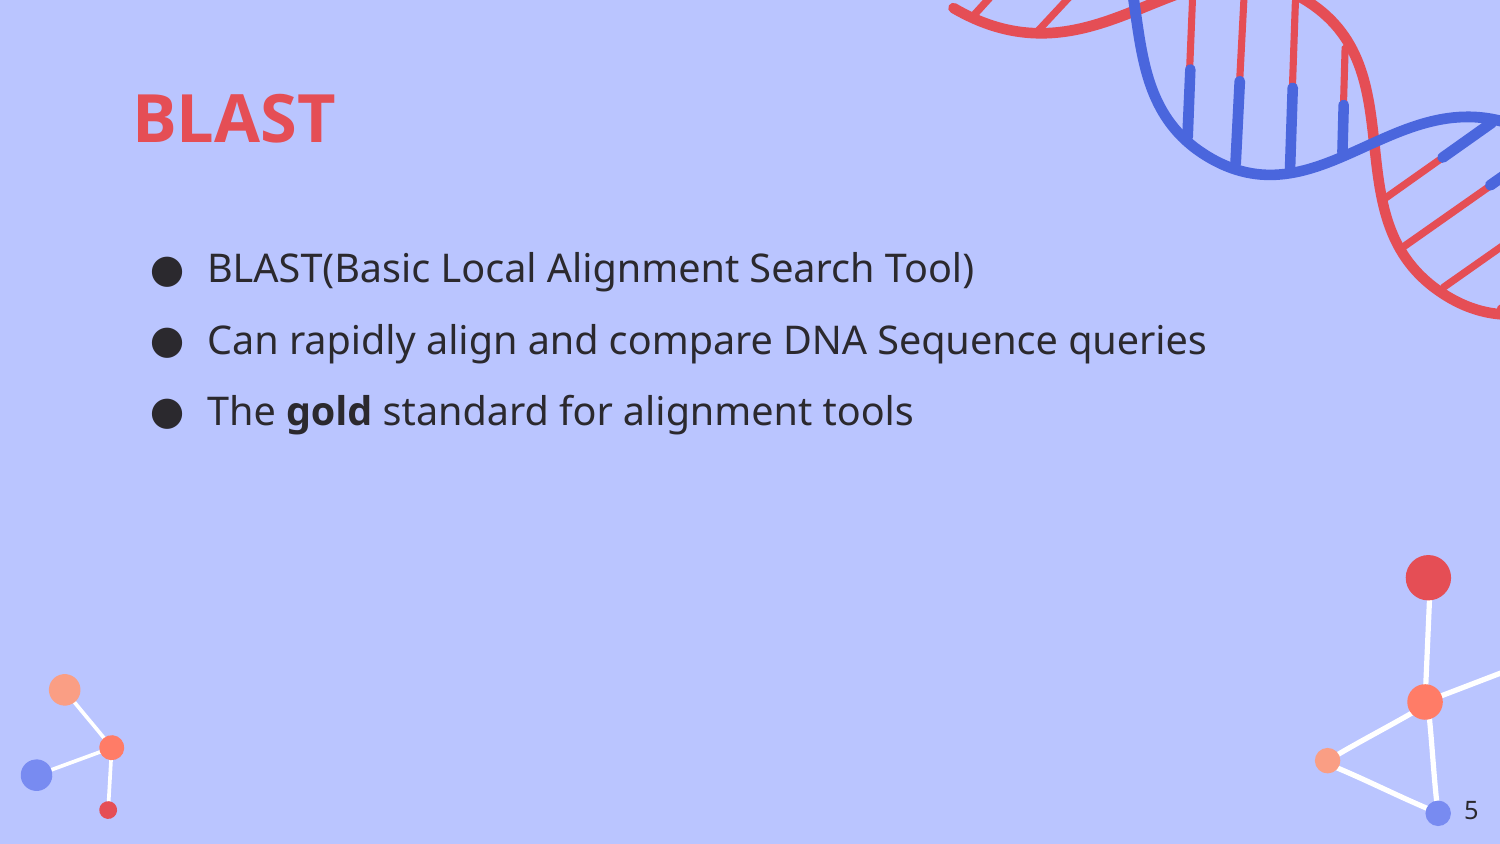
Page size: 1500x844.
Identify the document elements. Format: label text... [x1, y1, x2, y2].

slide_number ‹#› [1403, 779, 1494, 844]
list BLAST(Basic Local Alignment Search Tool) Can rapidly align and compare DNA Sequence queries The gold standard for alignment tools [116, 204, 1385, 462]
title BLAST [116, 60, 1385, 155]
